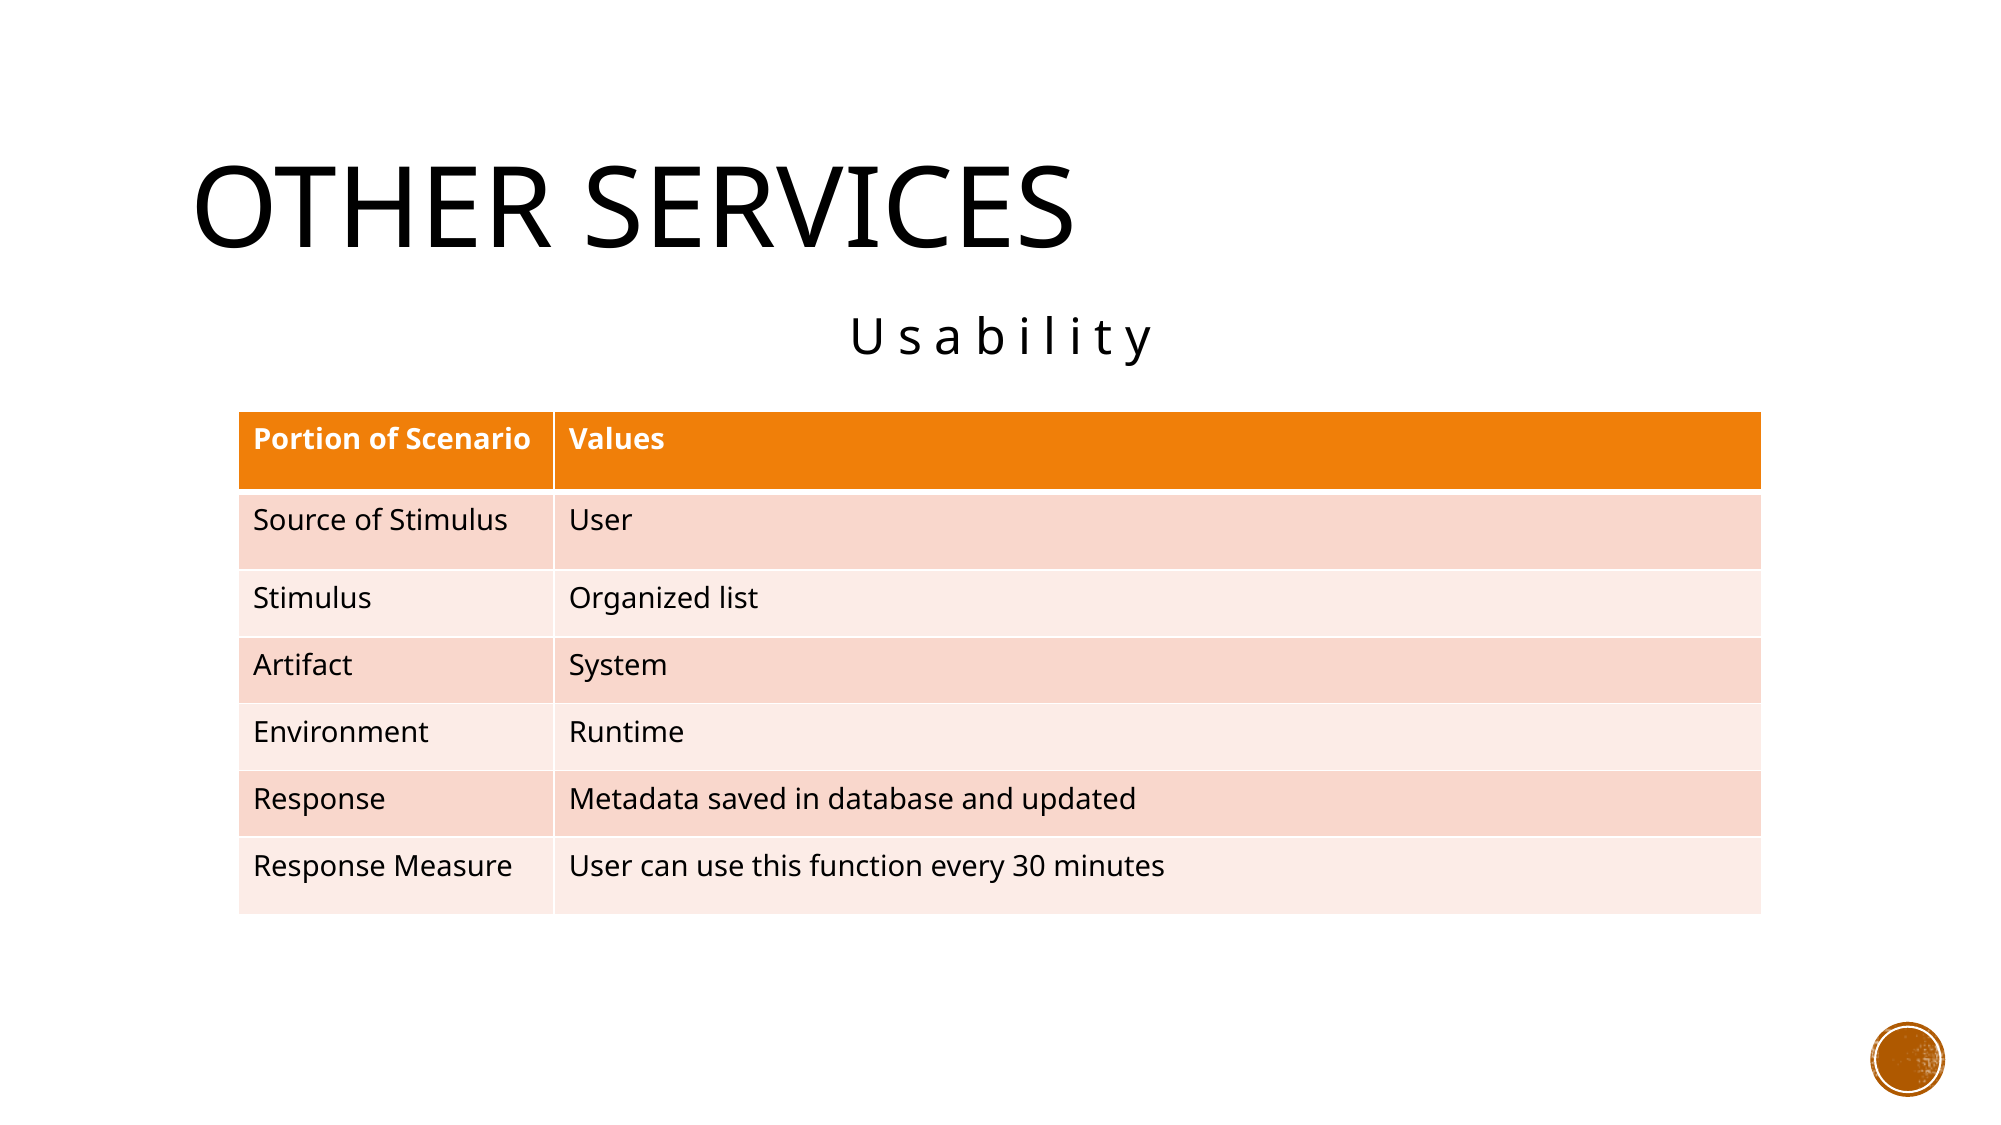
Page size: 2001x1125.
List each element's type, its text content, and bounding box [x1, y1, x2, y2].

table_cell System [555, 638, 1761, 703]
table_cell Metadata saved in database and updated [555, 771, 1761, 836]
table_header Portion of Scenario [239, 412, 553, 489]
table_cell Response Measure [239, 838, 553, 914]
table_cell Environment [239, 704, 553, 770]
table_cell Runtime [555, 704, 1761, 770]
table_cell Artifact [239, 638, 553, 703]
table_cell Response [239, 771, 553, 836]
list Usability [238, 304, 1763, 410]
table_cell User can use this function every 30 minutes [555, 838, 1761, 914]
table_header Values [555, 412, 1761, 489]
table_cell Organized list [555, 571, 1761, 636]
title Other services [175, 79, 1826, 344]
table_cell Stimulus [239, 571, 553, 636]
table_cell User [555, 495, 1761, 569]
table_cell Source of Stimulus [239, 495, 553, 569]
